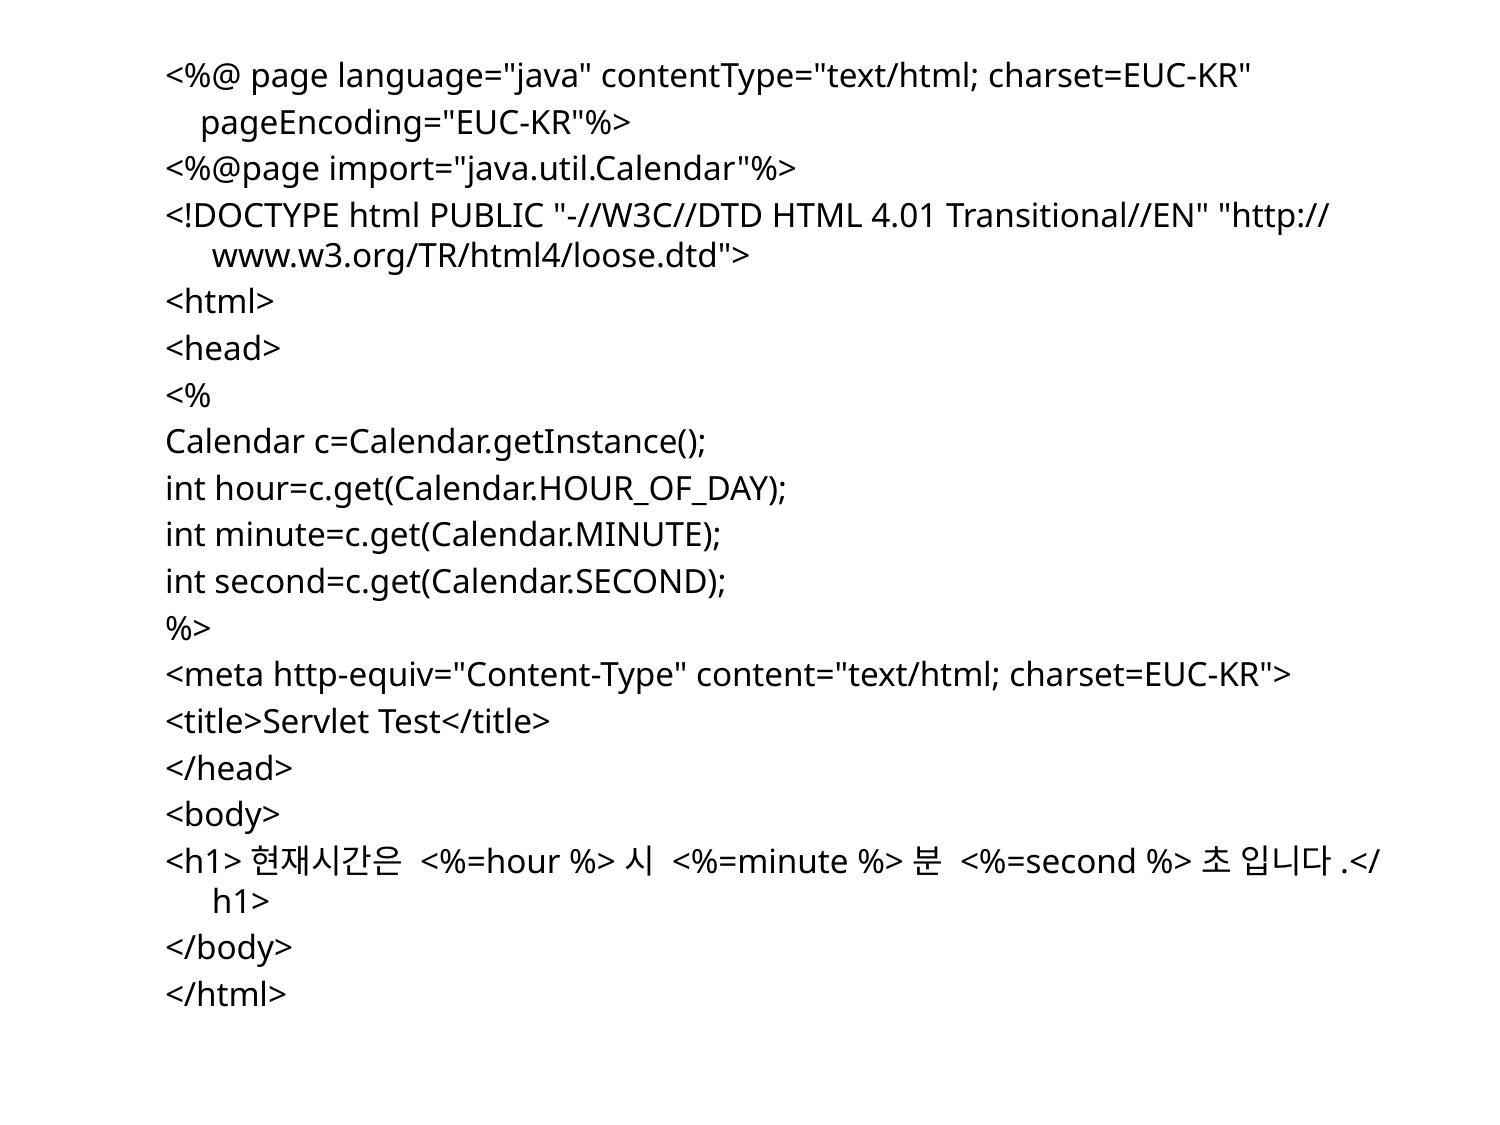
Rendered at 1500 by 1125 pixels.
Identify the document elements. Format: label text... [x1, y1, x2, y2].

list <%@ page language="java" contentType="text/html; charset=EUC-KR" pageEncoding="EUC-KR"%> <%@page import="java.util.Calendar"%> <!DOCTYPE html PUBLIC "-//W3C//DTD HTML 4.01 Transitional//EN" "http://www.w3.org/TR/html4/loose.dtd"> <html> <head> <% Calendar c=Calendar.getInstance(); int hour=c.get(Calendar.HOUR_OF_DAY); int minute=c.get(Calendar.MINUTE); int second=c.get(Calendar.SECOND); %> <meta http-equiv="Content-Type" content="text/html; charset=EUC-KR"> <title>Servlet Test</title> </head> <body> <h1>현재시간은 <%=hour %>시 <%=minute %>분 <%=second %>초 입니다.</h1> </body> </html> [75, 46, 1425, 1067]
